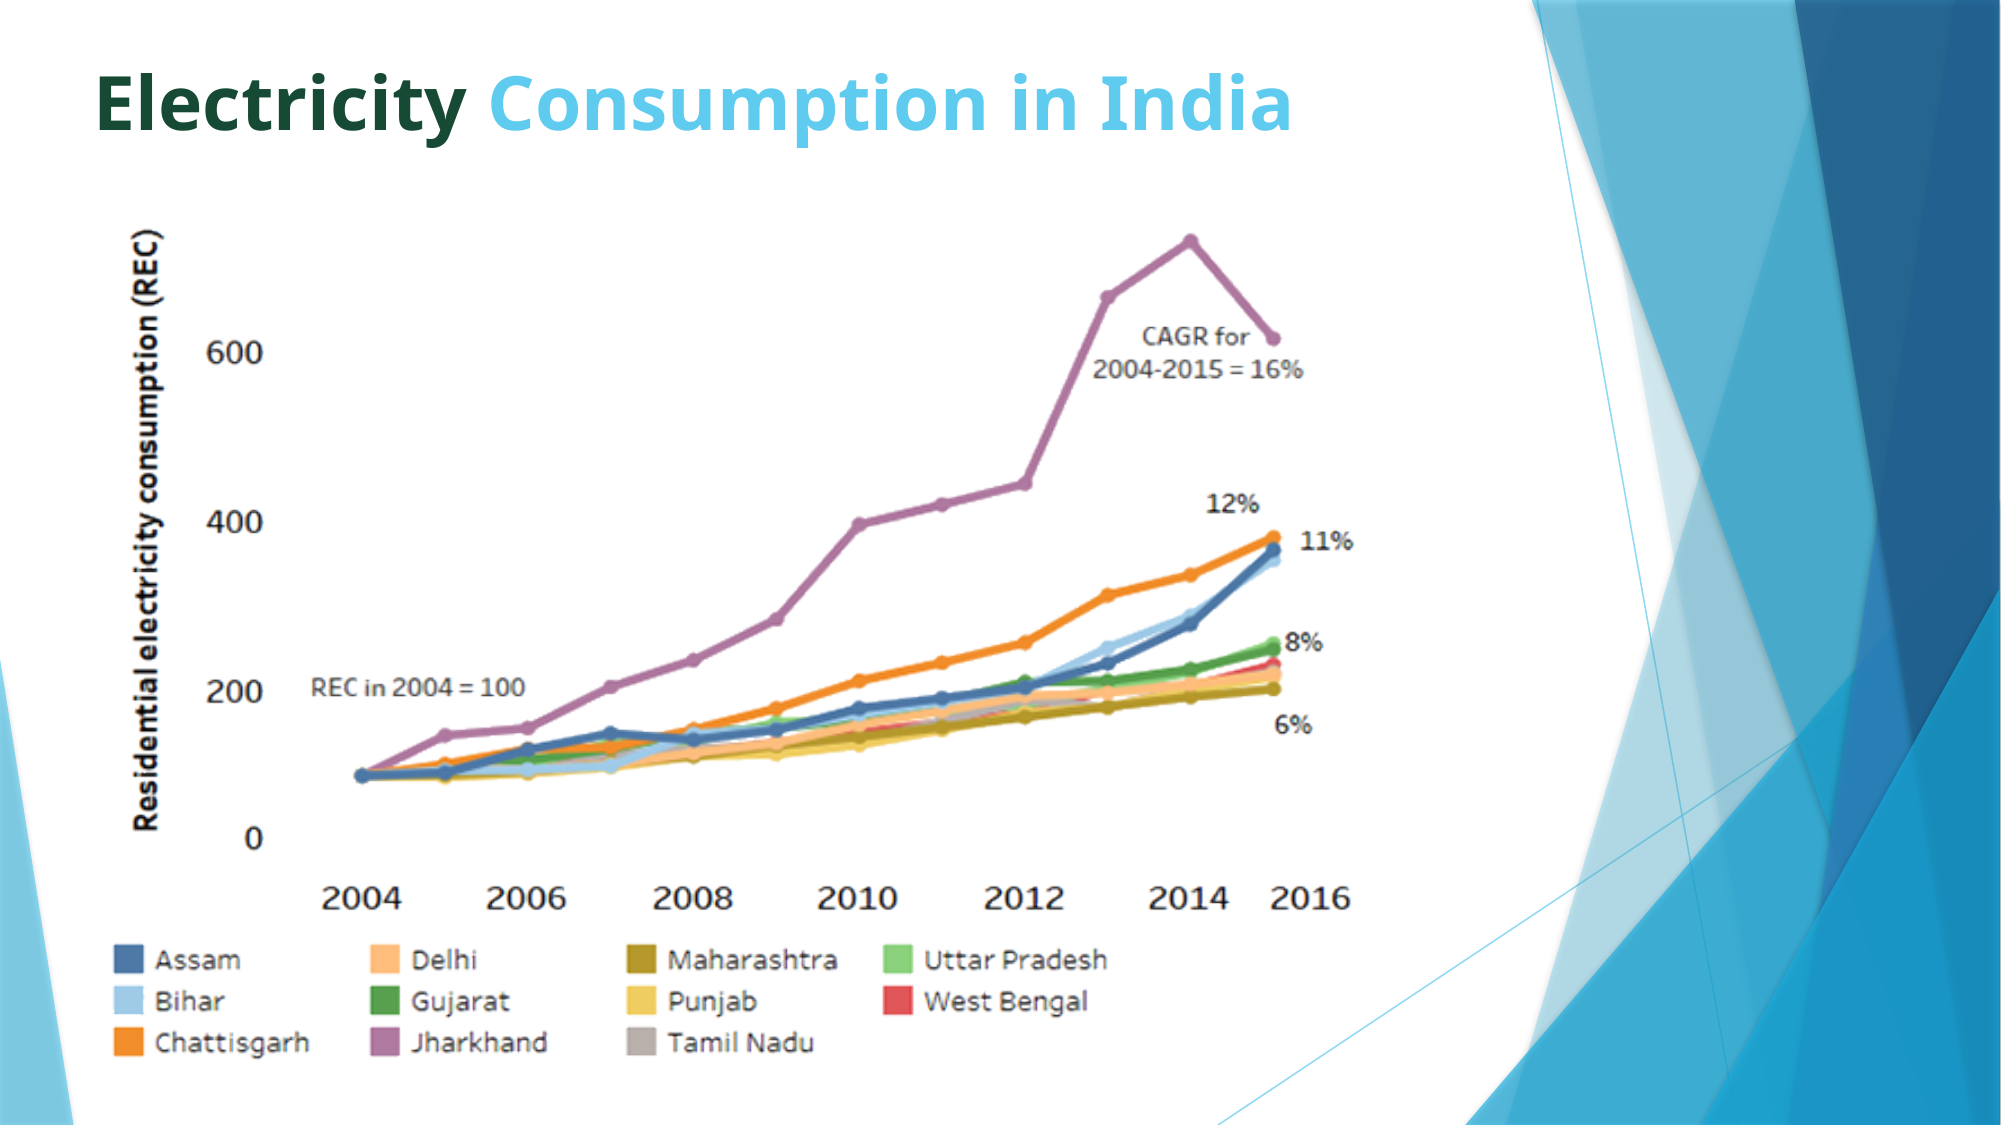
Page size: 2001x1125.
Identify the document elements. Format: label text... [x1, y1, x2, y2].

title Electricity Consumption in India [78, 48, 1804, 266]
picture [0, 202, 1634, 1101]
